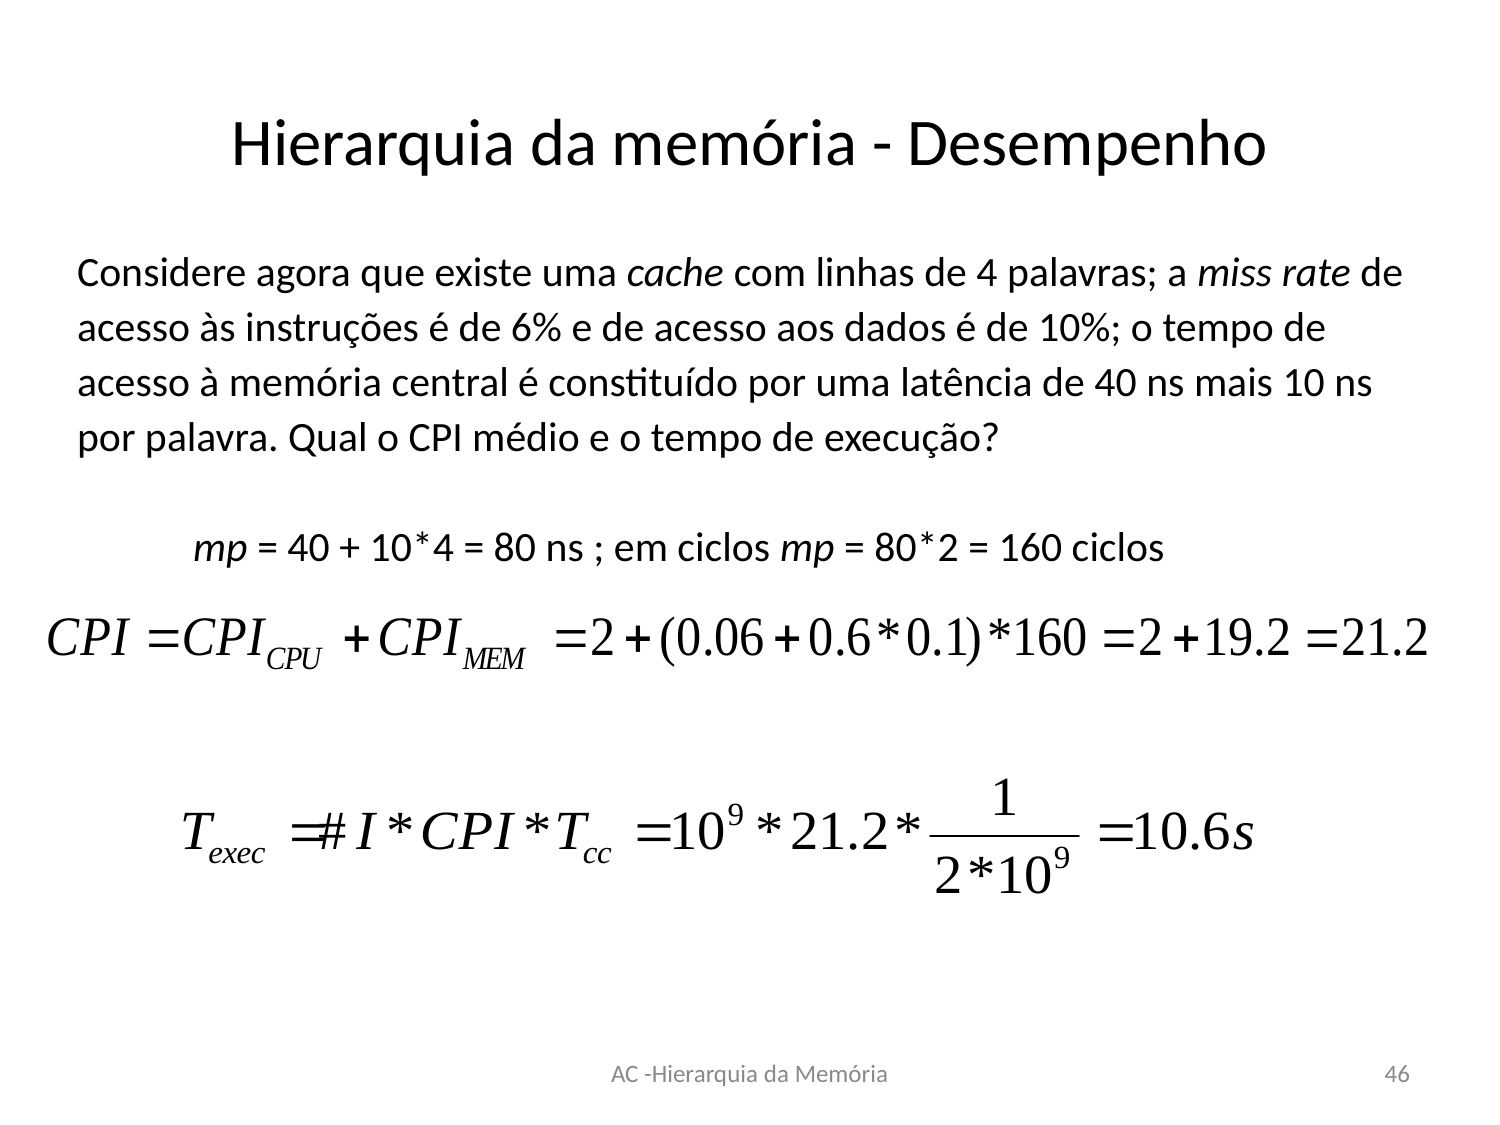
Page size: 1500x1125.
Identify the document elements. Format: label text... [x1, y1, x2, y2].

text_box Considere agora que existe uma cache com linhas de 4 palavras; a miss rate de acesso às instruções é de 6% e de acesso aos dados é de 10%; o tempo de acesso à memória central é constituído por uma latência de 40 ns mais 10 ns por palavra. Qual o CPI médio e o tempo de execução? [62, 232, 1425, 467]
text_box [174, 762, 1266, 906]
slide_number 46 [1074, 1042, 1425, 1103]
text_box mp = 40 + 10*4 = 80 ns ; em ciclos mp = 80*2 = 160 ciclos [178, 512, 1180, 578]
footer AC -Hierarquia da Memória [512, 1042, 988, 1103]
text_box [39, 599, 1437, 684]
title Hierarquia da memória - Desempenho [75, 45, 1425, 232]
